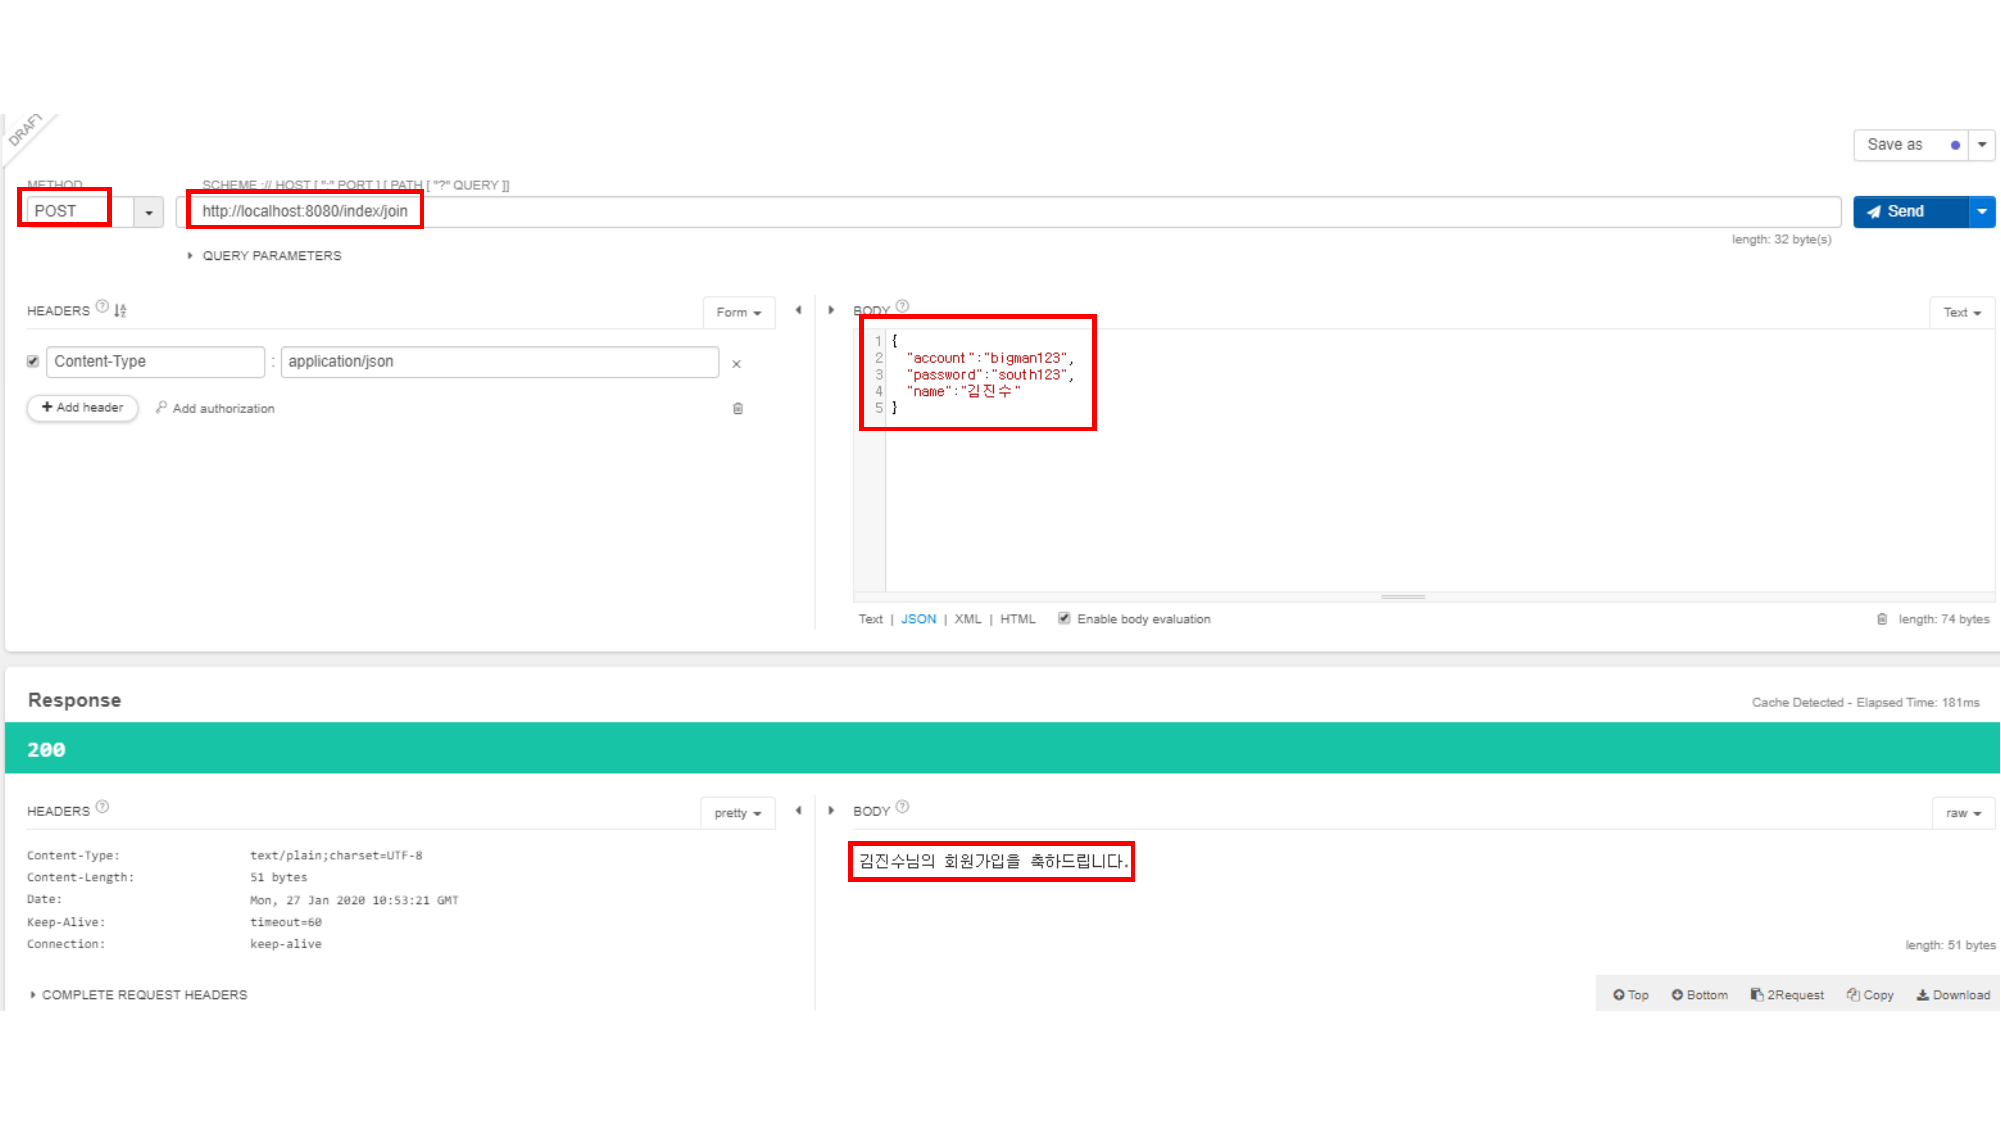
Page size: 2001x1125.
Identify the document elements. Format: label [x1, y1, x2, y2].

picture [0, 114, 2000, 1011]
